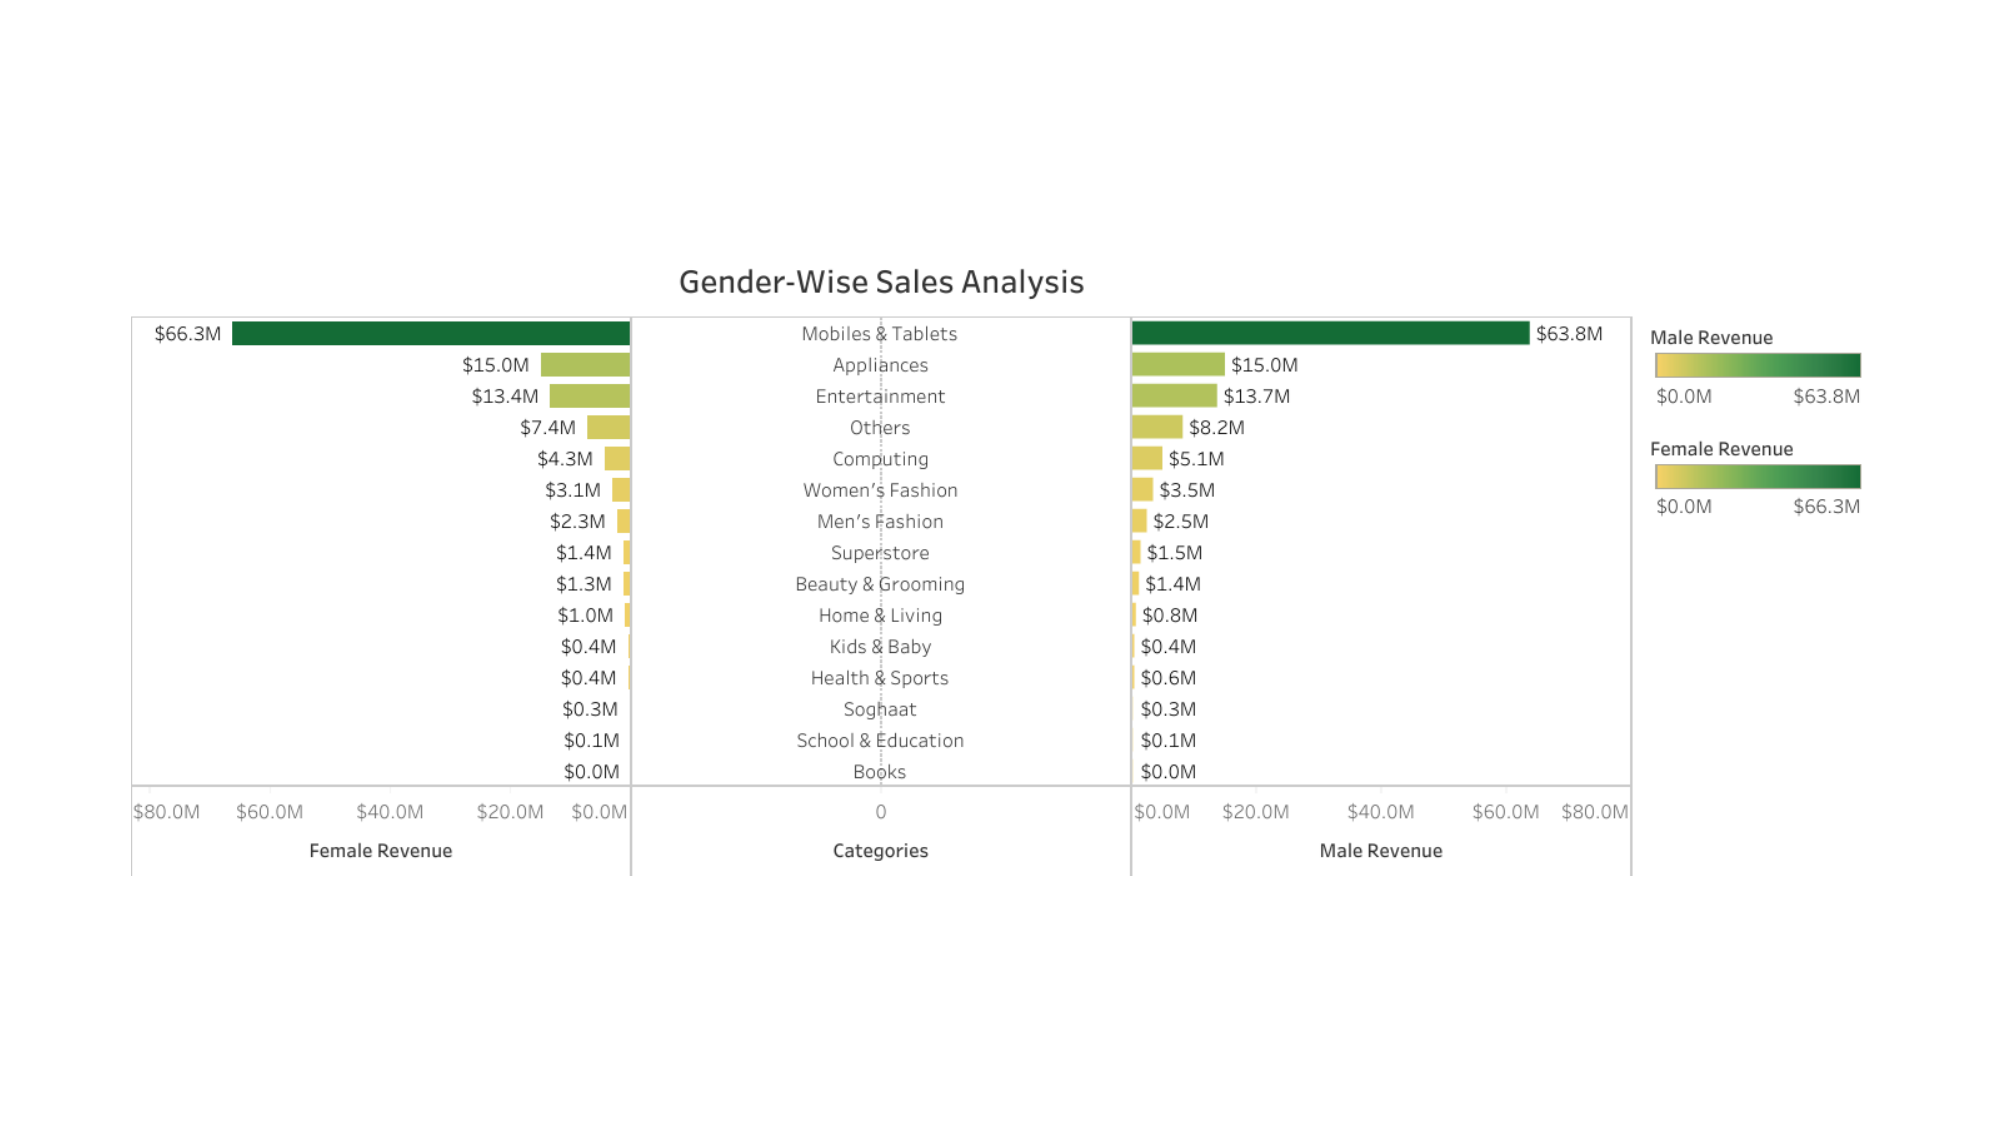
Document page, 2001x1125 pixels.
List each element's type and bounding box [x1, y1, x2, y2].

picture [131, 249, 1869, 876]
